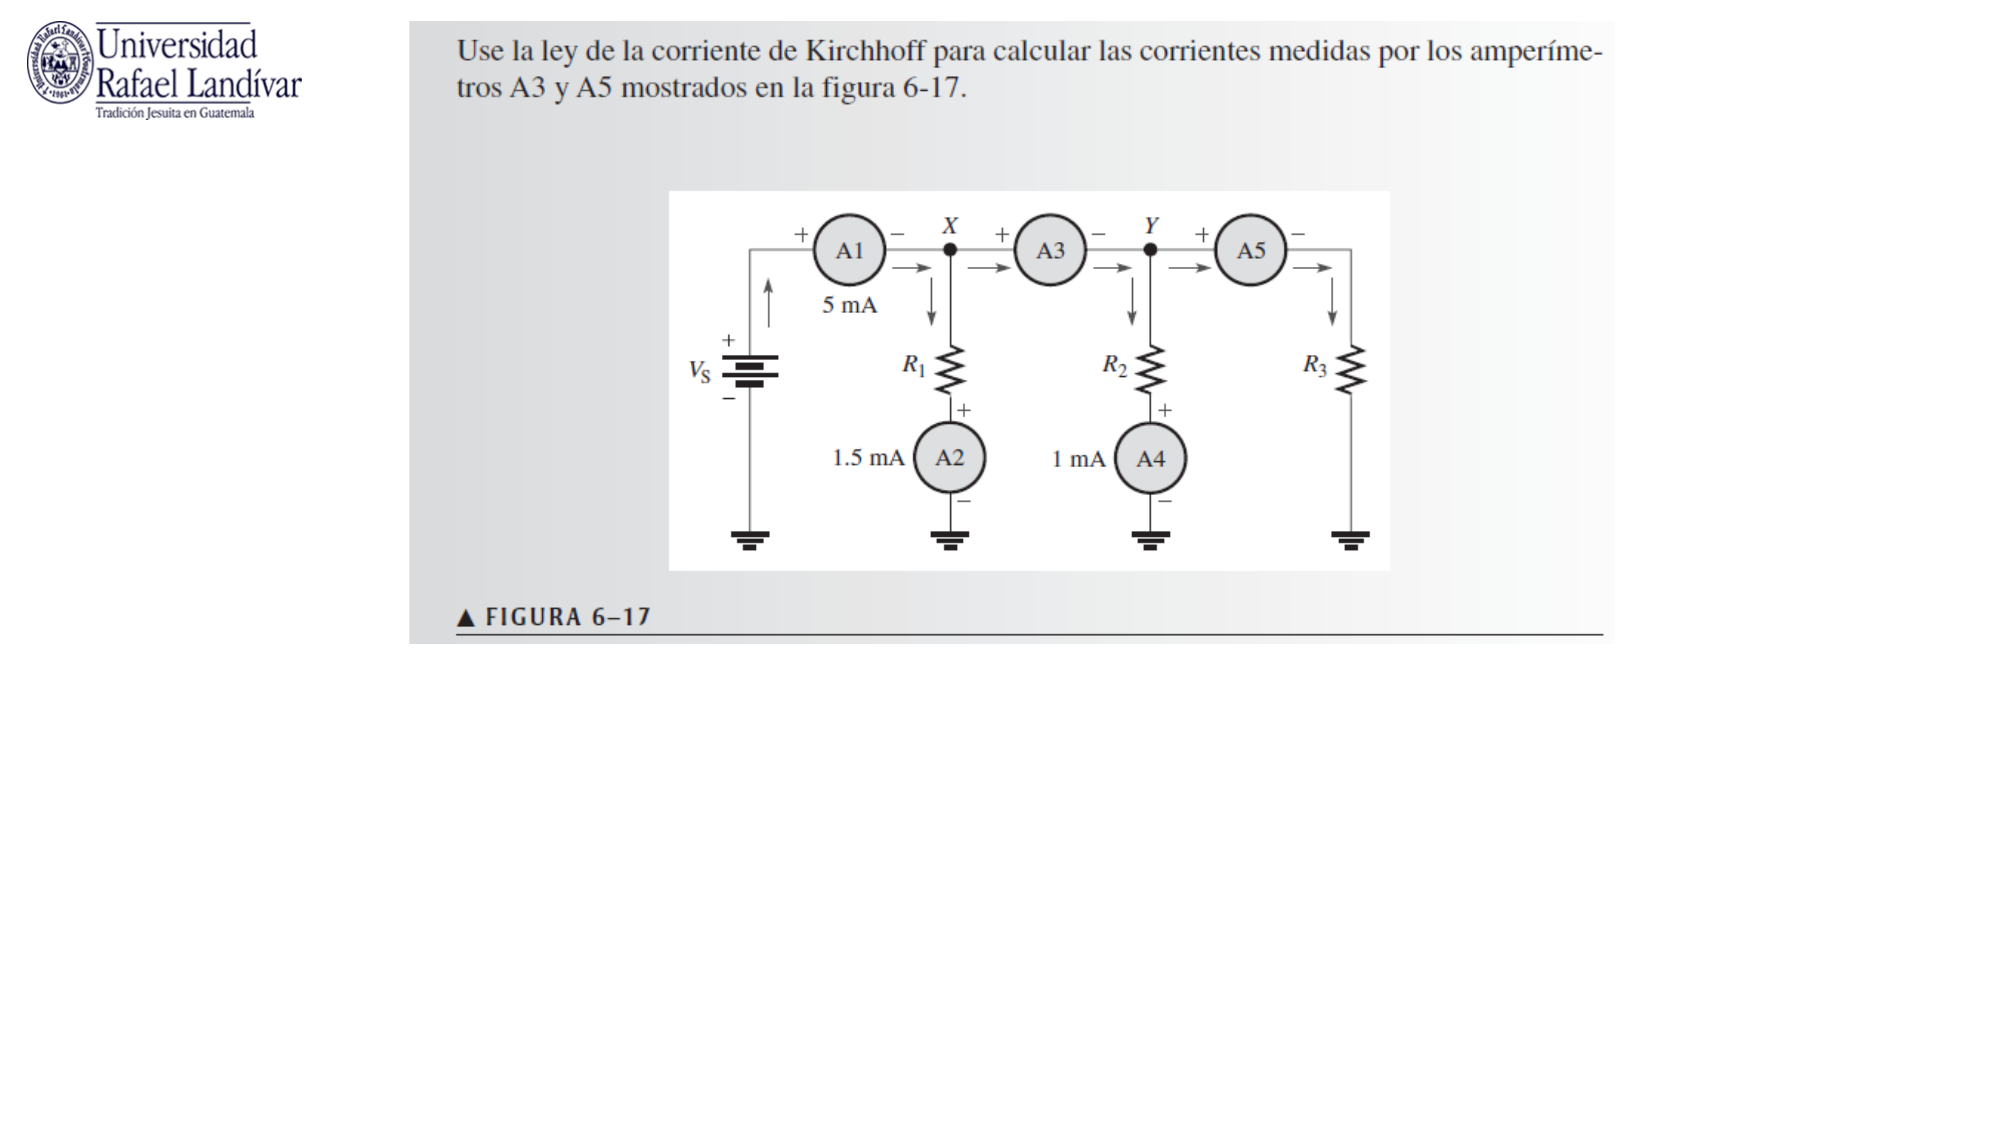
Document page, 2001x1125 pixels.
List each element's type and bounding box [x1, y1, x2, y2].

picture [27, 21, 302, 120]
picture [409, 21, 1615, 644]
